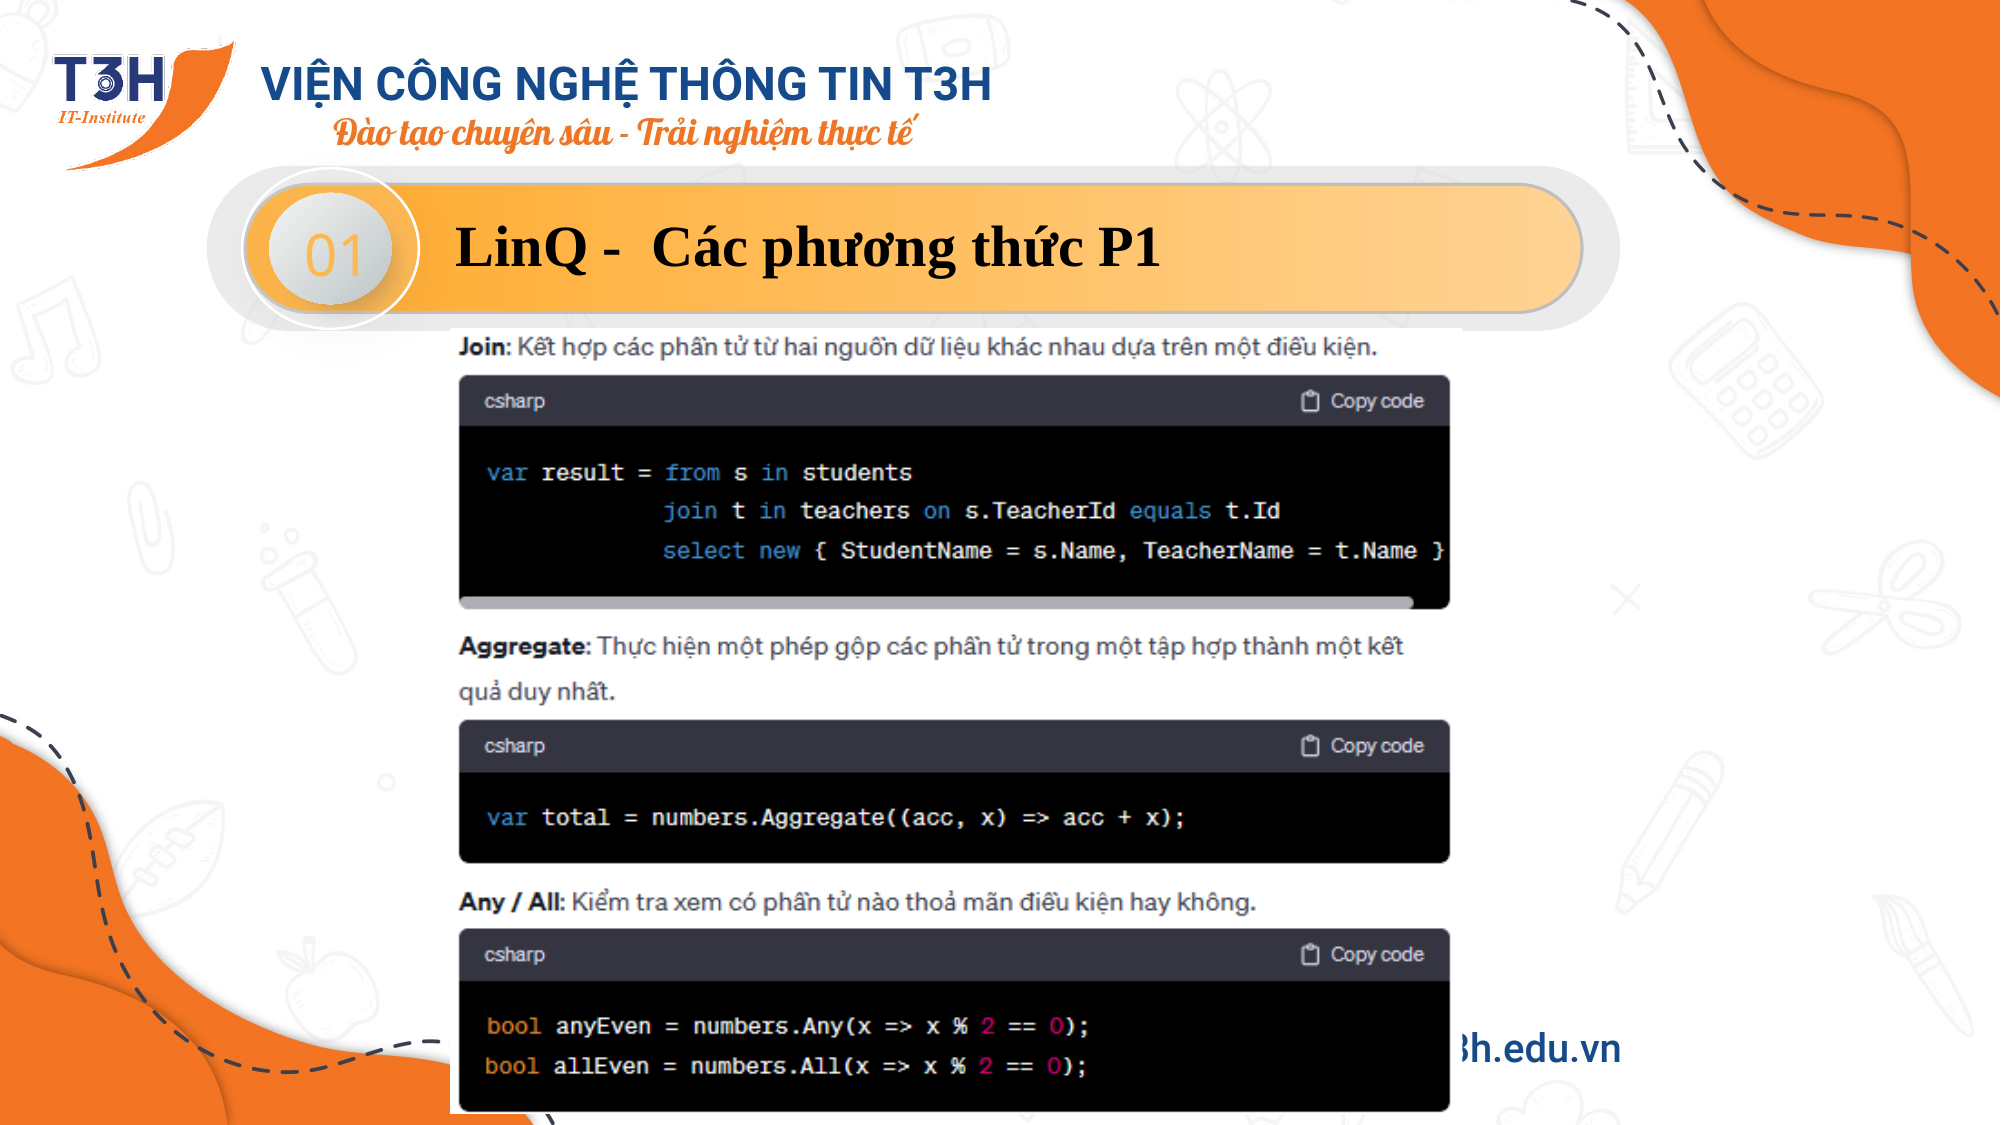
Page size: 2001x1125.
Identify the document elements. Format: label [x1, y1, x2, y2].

picture [0, 0, 2000, 1125]
text_box [242, 168, 447, 388]
text_box [206, 165, 1621, 331]
